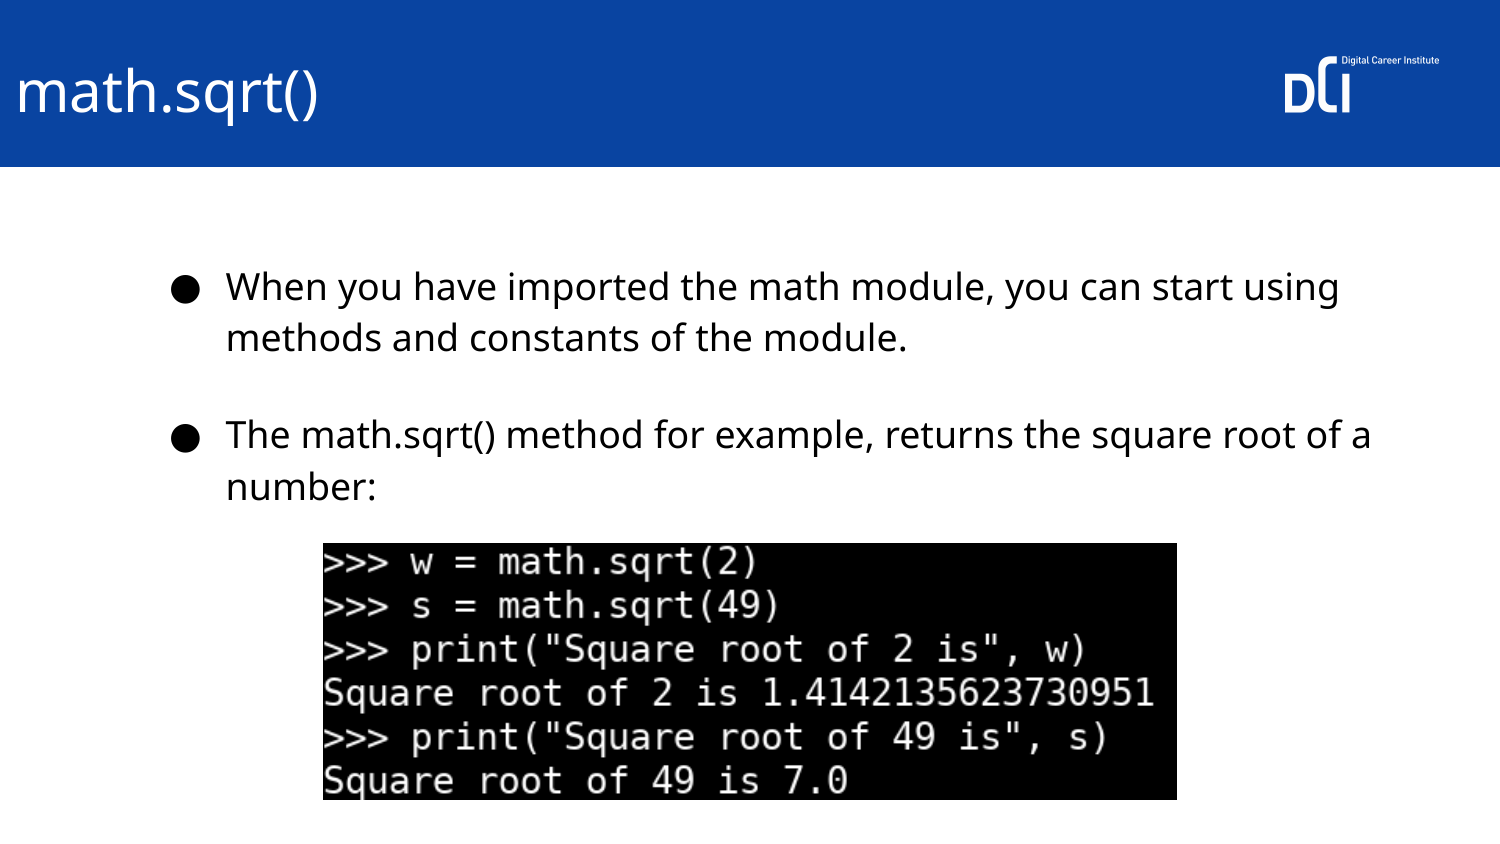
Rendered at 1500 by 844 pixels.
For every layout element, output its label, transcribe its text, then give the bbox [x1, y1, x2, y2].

picture [1274, 43, 1445, 123]
text_box When you have imported the math module, you can start using methods and constants of the module. The math.sqrt() method for example, returns the square root of a number: [60, 240, 1439, 753]
picture [323, 543, 1177, 801]
title math.sqrt() [0, 0, 1500, 167]
